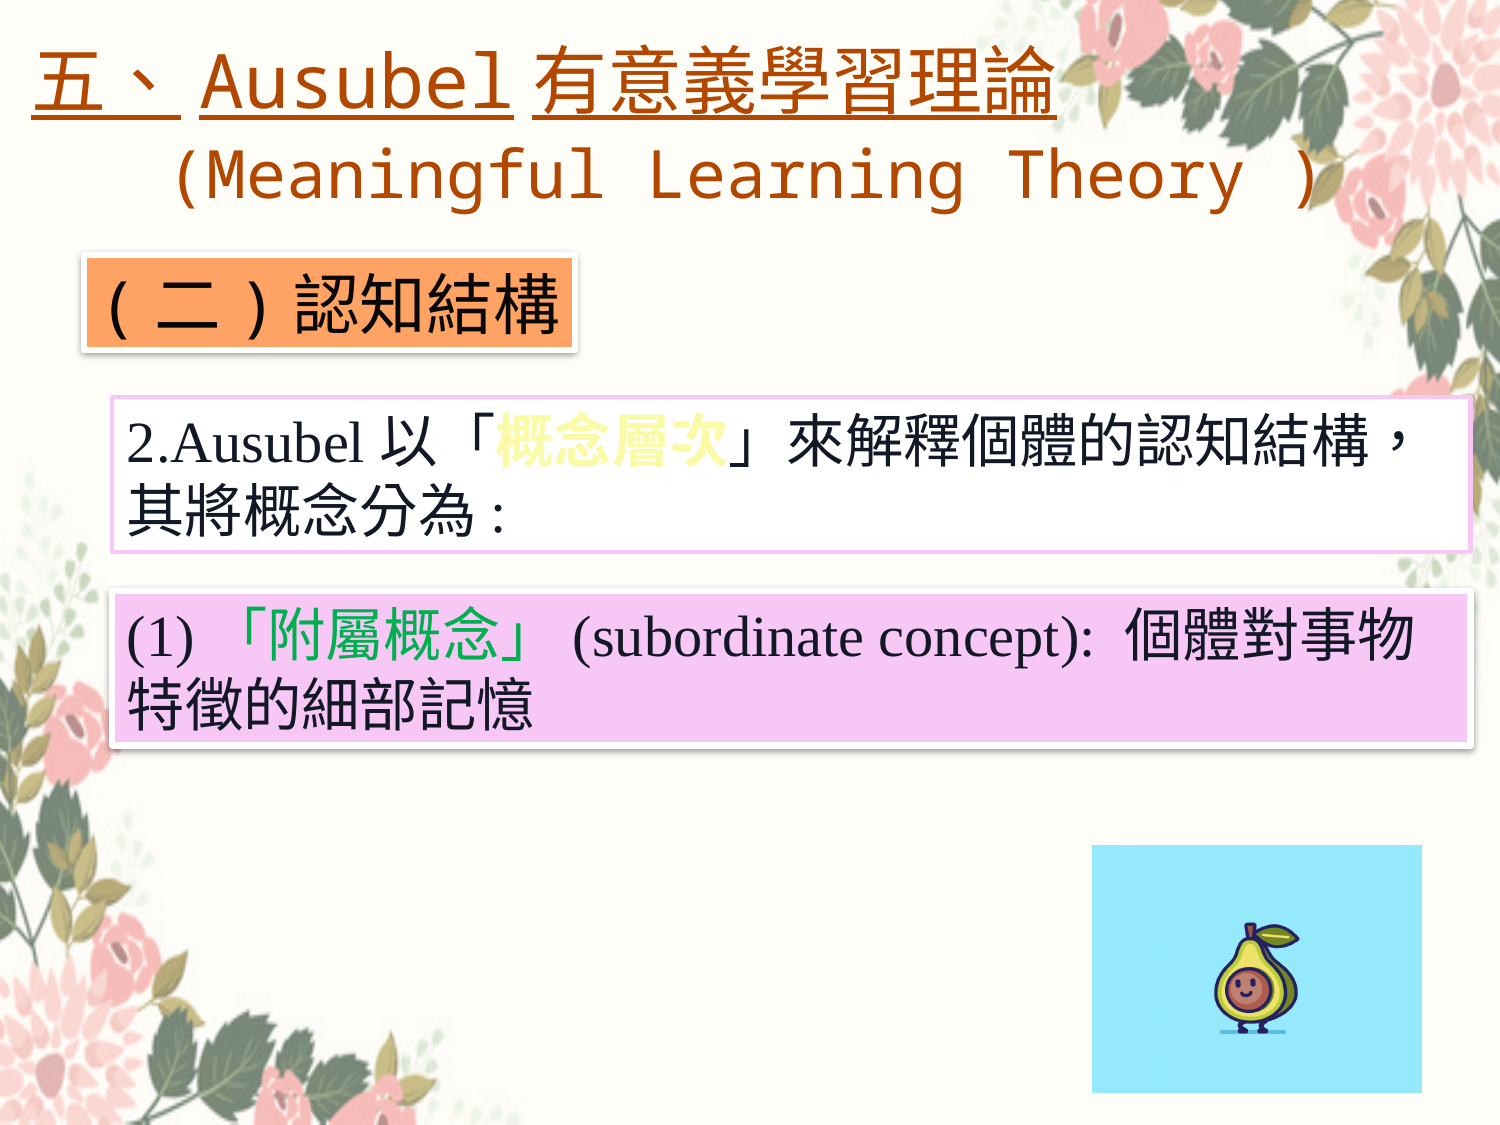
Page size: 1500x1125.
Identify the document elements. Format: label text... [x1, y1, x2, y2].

text_box (二)認知結構 [81, 252, 578, 353]
text_box 2.Ausubel以「概念層次」來解釋個體的認知結構，其將概念分為: [110, 395, 1473, 554]
text_box 五、Ausubel有意義學習理論 (Meaningful Learning Theory ) [16, 26, 1442, 222]
picture [1092, 845, 1422, 1093]
text_box (1)「附屬概念」(subordinate concept): 個體對事物特徵的細部記憶 [109, 588, 1474, 749]
